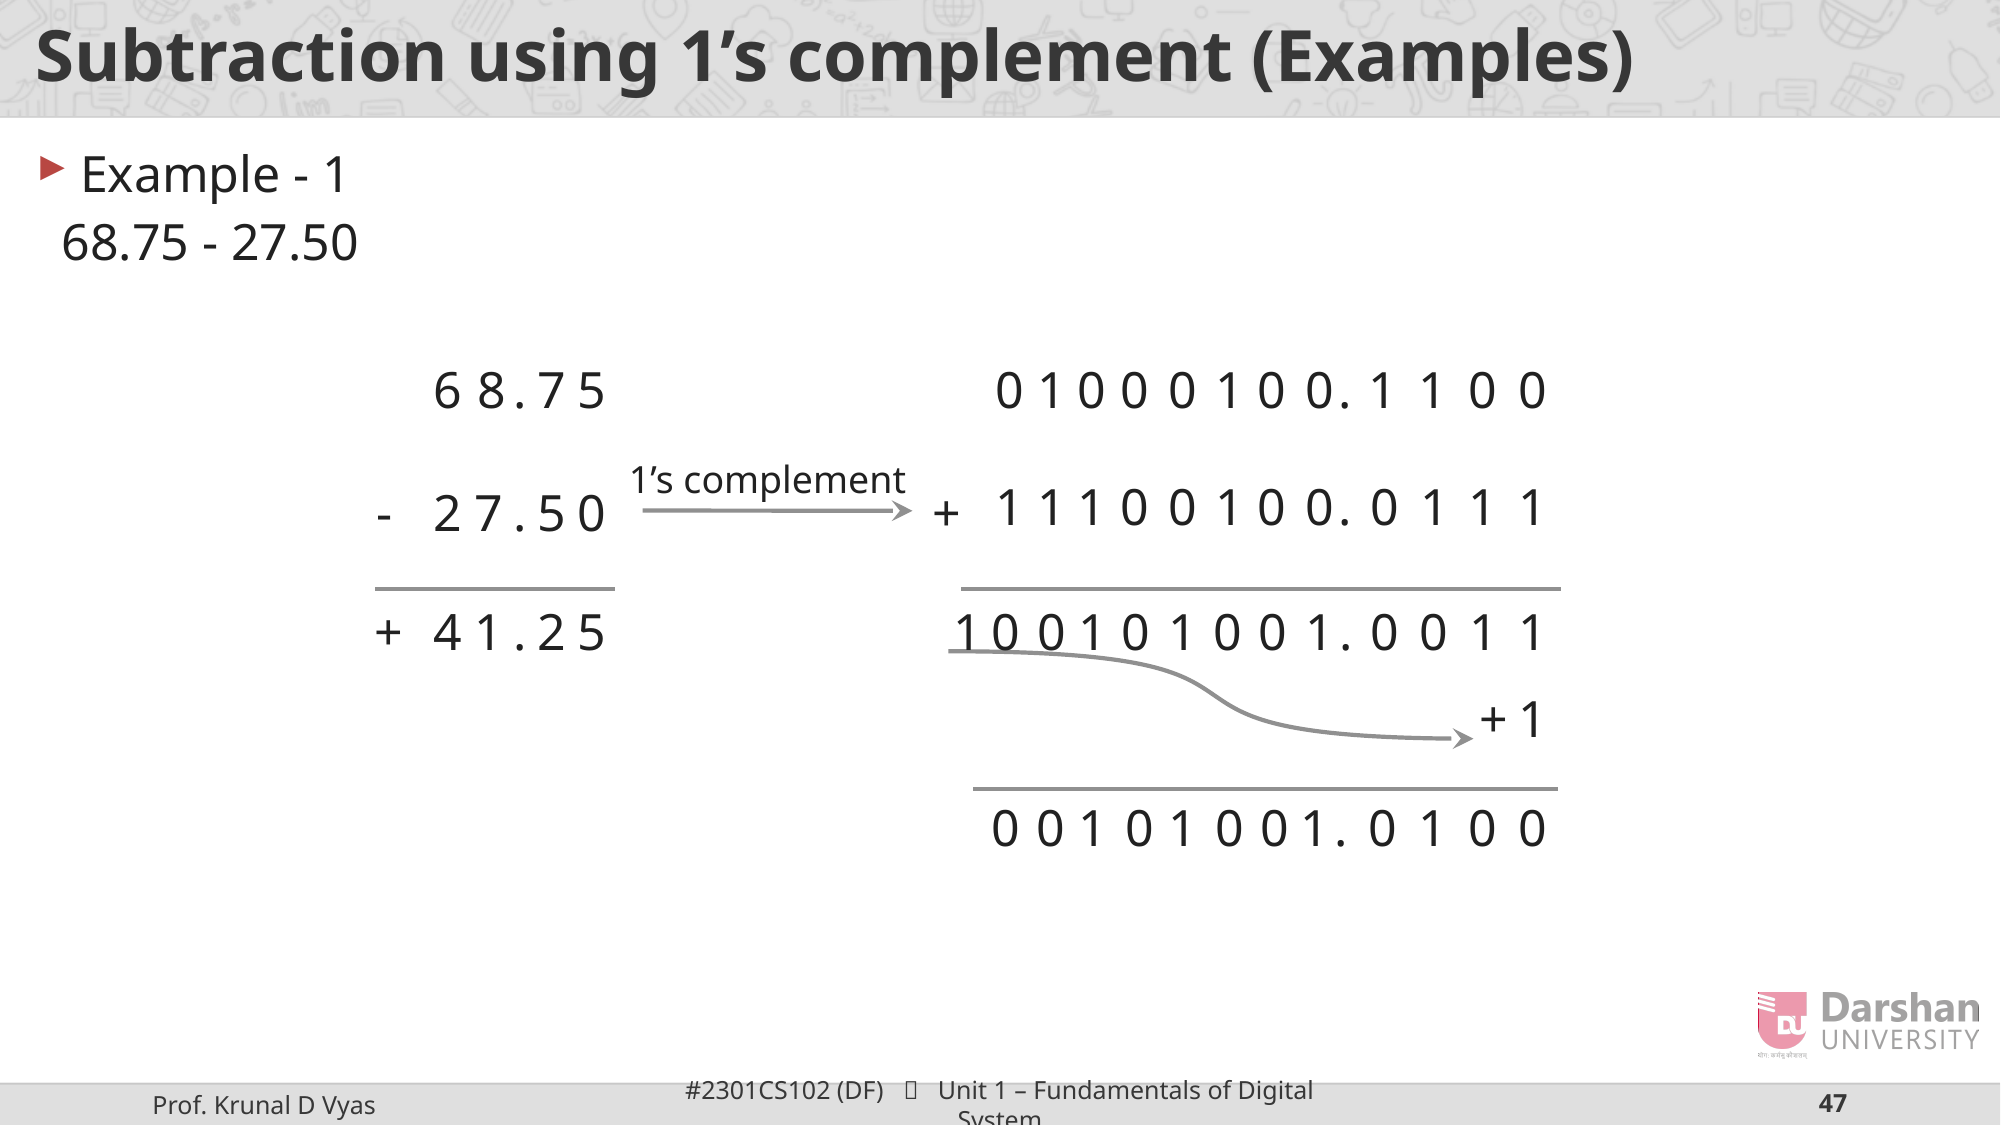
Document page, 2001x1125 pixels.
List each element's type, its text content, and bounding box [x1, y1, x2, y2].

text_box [973, 788, 1561, 865]
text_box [948, 669, 1561, 757]
title Subtraction using 1’s complement (Examples) [0, 0, 2000, 117]
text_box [633, 448, 913, 511]
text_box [362, 351, 619, 589]
text_box 68.75 - 27.50 [46, 202, 374, 278]
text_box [919, 467, 1561, 550]
list Example - 1 [21, 141, 1979, 209]
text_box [361, 592, 619, 669]
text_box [940, 588, 1561, 669]
text_box + [1758, 992, 1979, 1059]
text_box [981, 351, 1560, 427]
